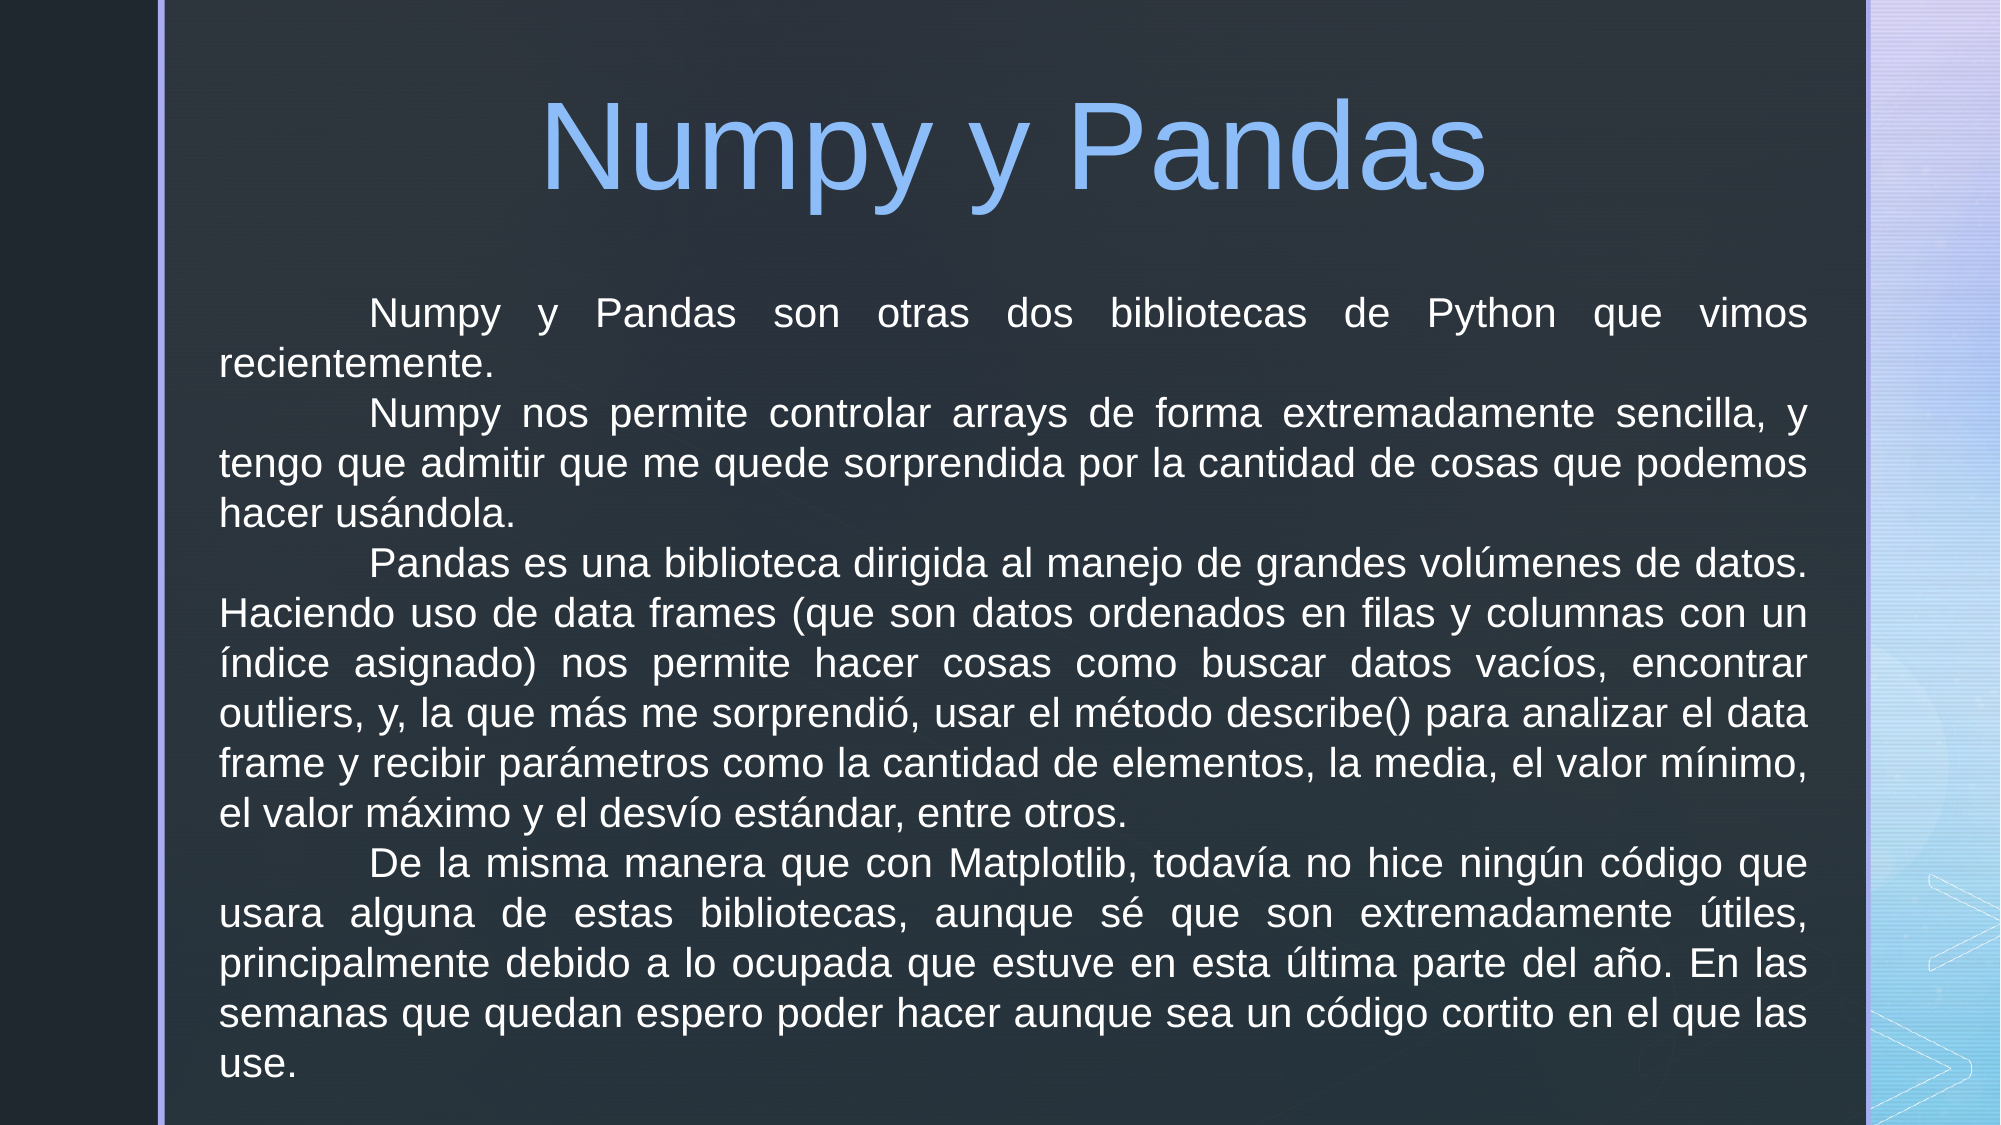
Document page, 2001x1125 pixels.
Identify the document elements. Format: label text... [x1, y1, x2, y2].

text_box Numpy y Pandas son otras dos bibliotecas de Python que vimos recientemente. Numpy nos permite controlar arrays de forma extremadamente sencilla, y tengo que admitir que me quede sorprendida por la cantidad de cosas que podemos hacer usándola. Pandas es una biblioteca dirigida al manejo de grandes volúmenes de datos. Haciendo uso de data frames (que son datos ordenados en filas y columnas con un índice asignado) nos permite hacer cosas como buscar datos vacíos, encontrar outliers, y, la que más me sorprendió, usar el método describe() para analizar el data frame y recibir parámetros como la cantidad de elementos, la media, el valor mínimo, el valor máximo y el desvío estándar, entre otros. De la misma manera que con Matplotlib, todavía no hice ningún código que usara alguna de estas bibliotecas, aunque sé que son extremadamente útiles, principalmente debido a lo ocupada que estuve en esta última parte del año. En las semanas que quedan espero poder hacer aunque sea un código cortito en el que las use. [203, 278, 1825, 1094]
picture [1871, 0, 2001, 1125]
text_box Numpy y Pandas [163, 74, 1865, 230]
